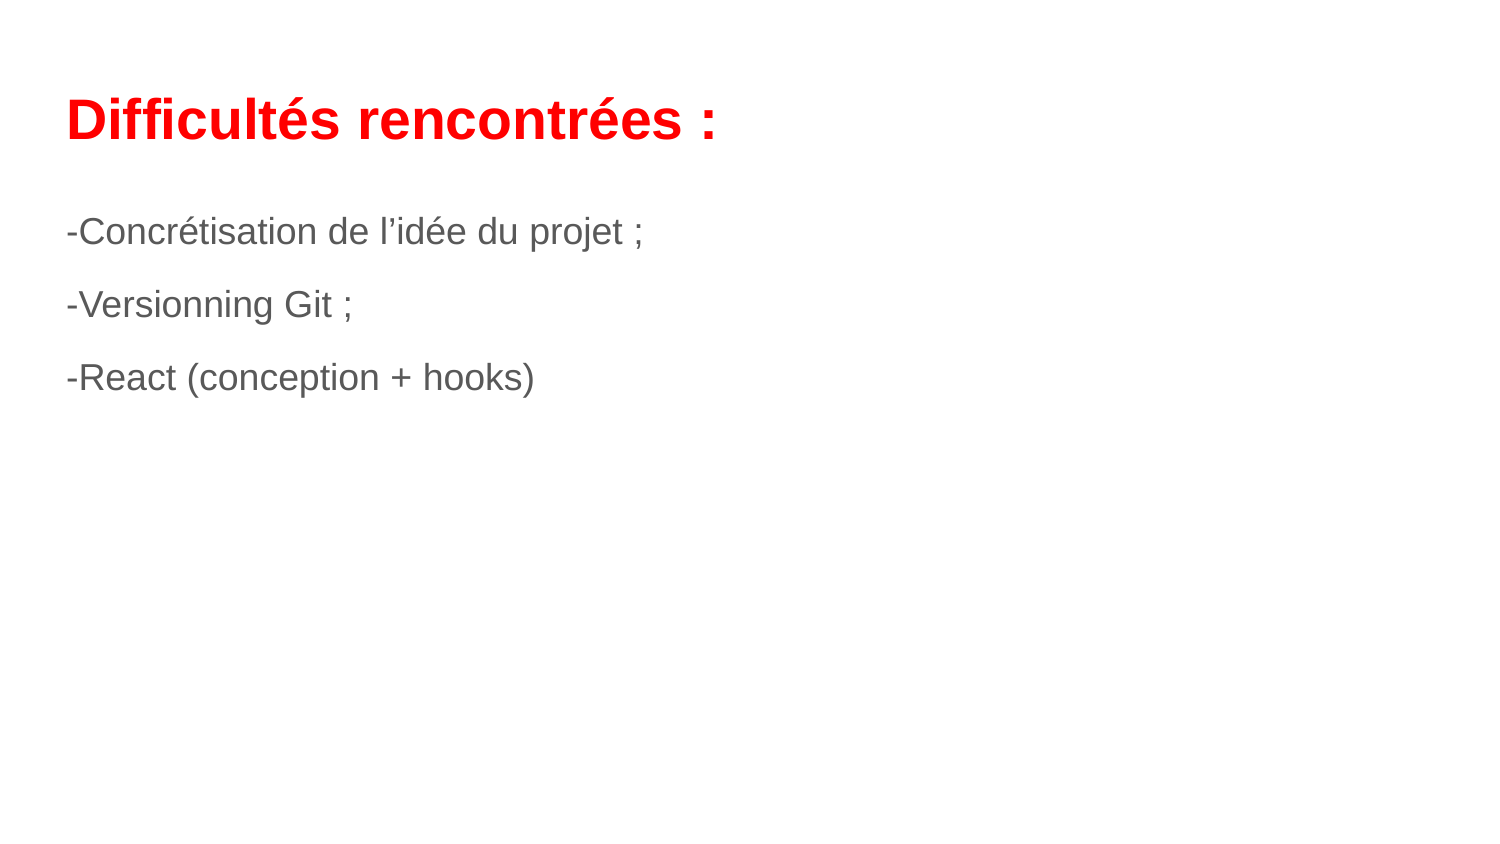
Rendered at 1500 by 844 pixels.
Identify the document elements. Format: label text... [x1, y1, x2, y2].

title Difficultés rencontrées : [51, 72, 1449, 167]
list -Concrétisation de l’idée du projet ; -Versionning Git ; -React (conception + hooks) [51, 189, 1449, 750]
